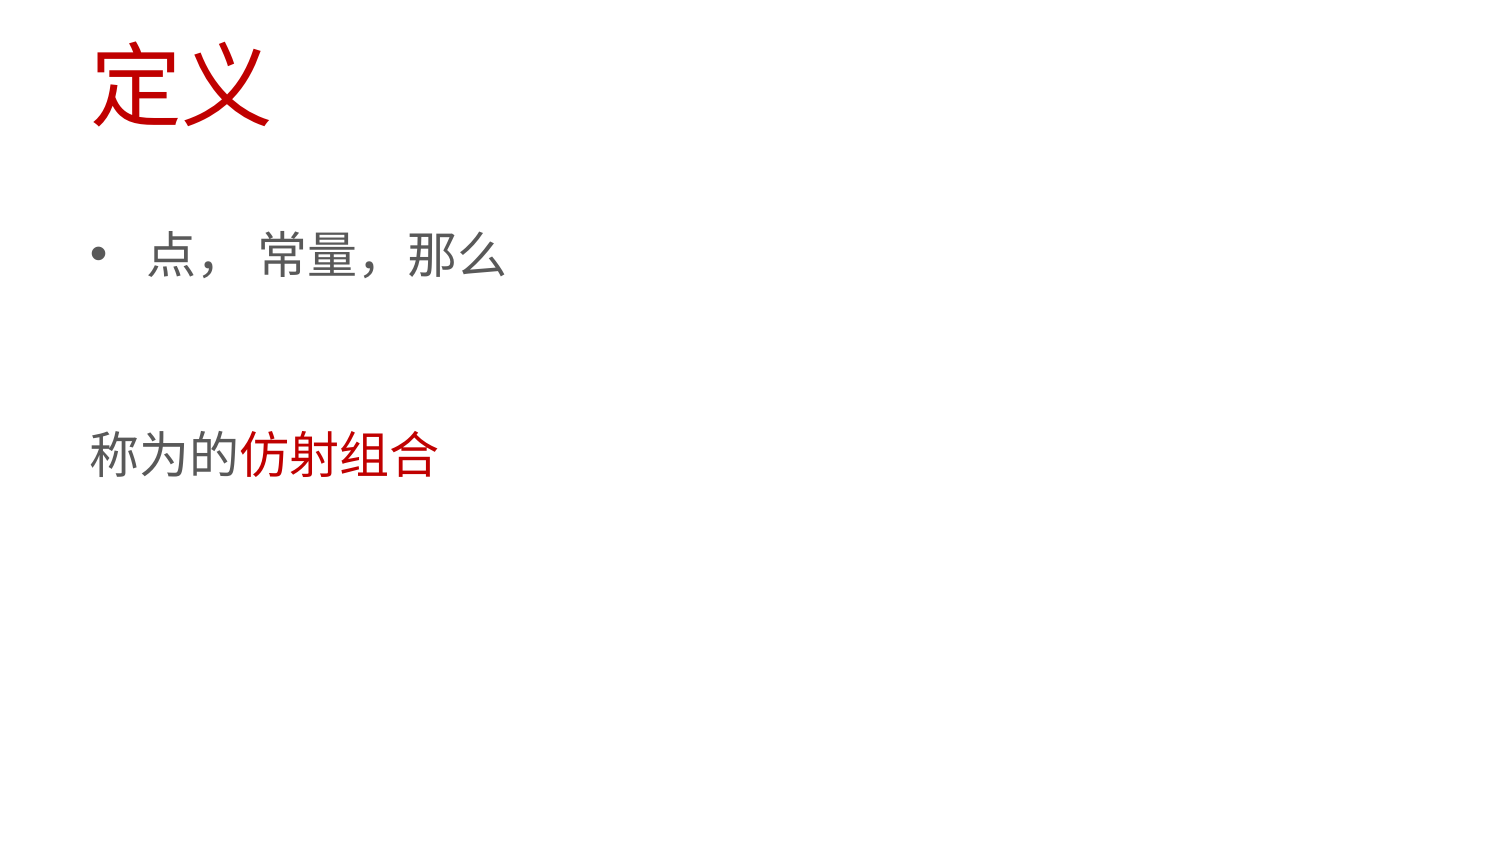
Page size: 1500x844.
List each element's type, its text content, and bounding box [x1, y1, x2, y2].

title 定义 [75, 20, 1425, 137]
